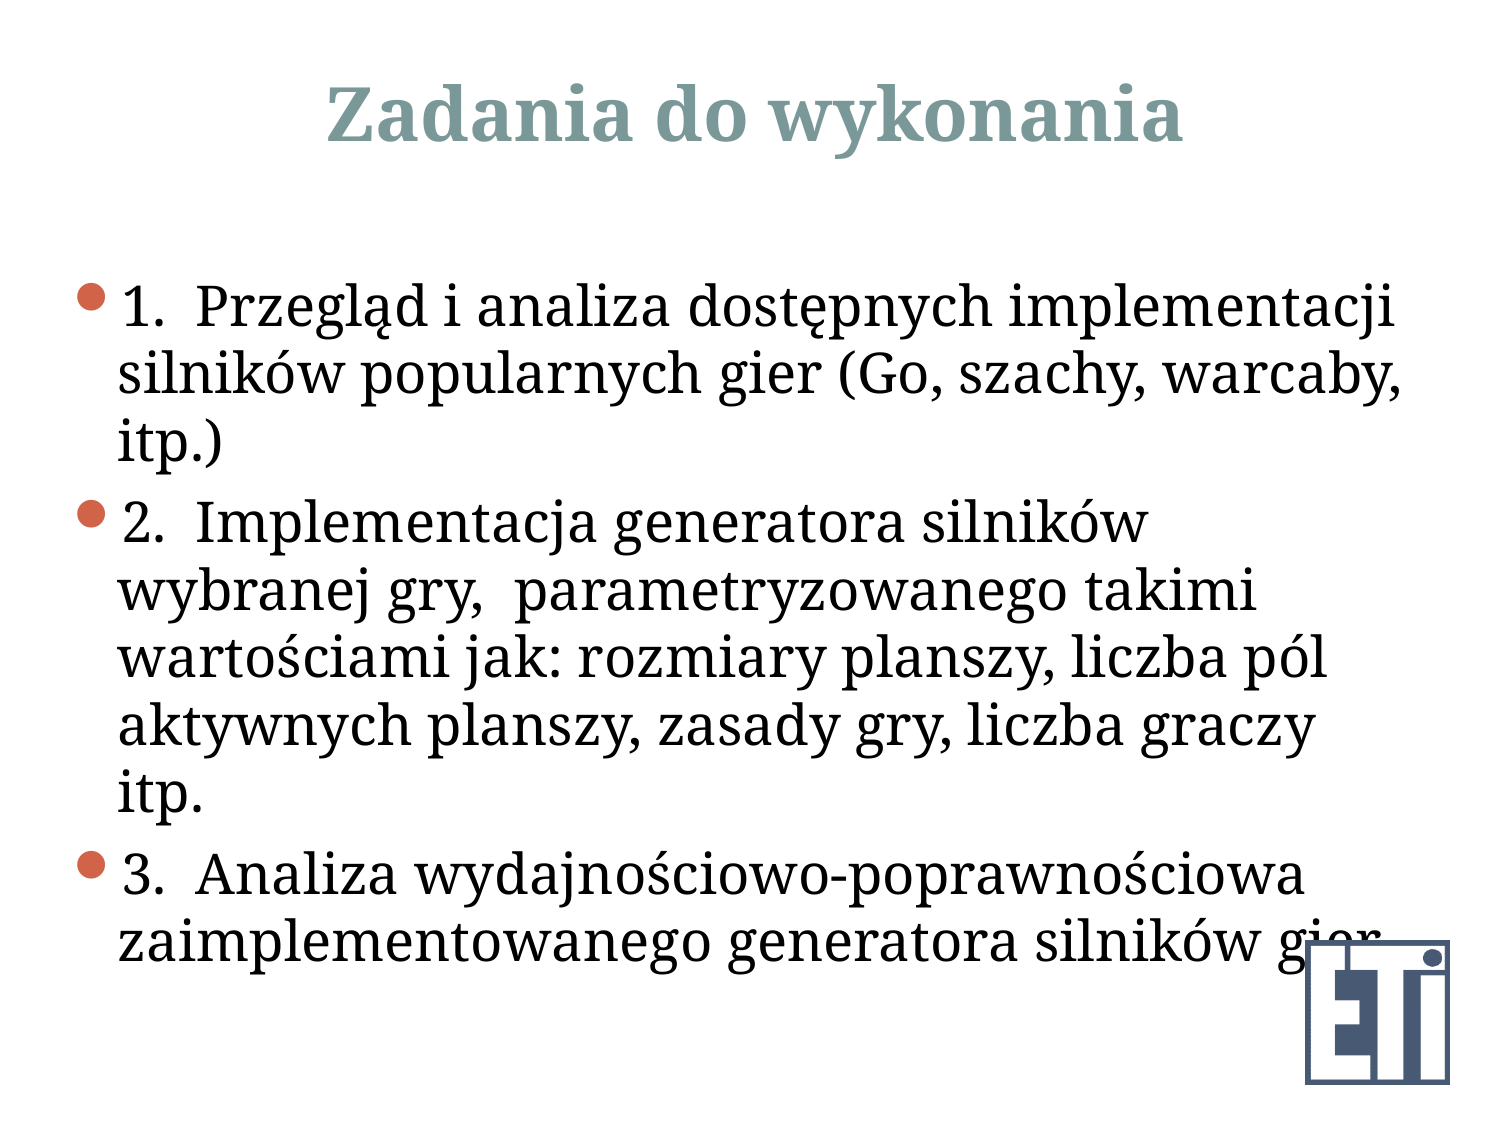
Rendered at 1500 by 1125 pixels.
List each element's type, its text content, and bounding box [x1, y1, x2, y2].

text_box 1. Przegląd i analiza dostępnych implementacji silników popularnych gier (Go, szachy, warcaby, itp.) 2. Implementacja generatora silników wybranej gry, parametryzowanego takimi wartościami jak: rozmiary planszy, liczba pól aktywnych planszy, zasady gry, liczba graczy itp. 3. Analiza wydajnościowo-poprawnościowa zaimplementowanego generatora silników gier [58, 262, 1425, 1005]
text_box Zadania do wykonania [58, 45, 1453, 164]
picture [1305, 940, 1450, 1085]
